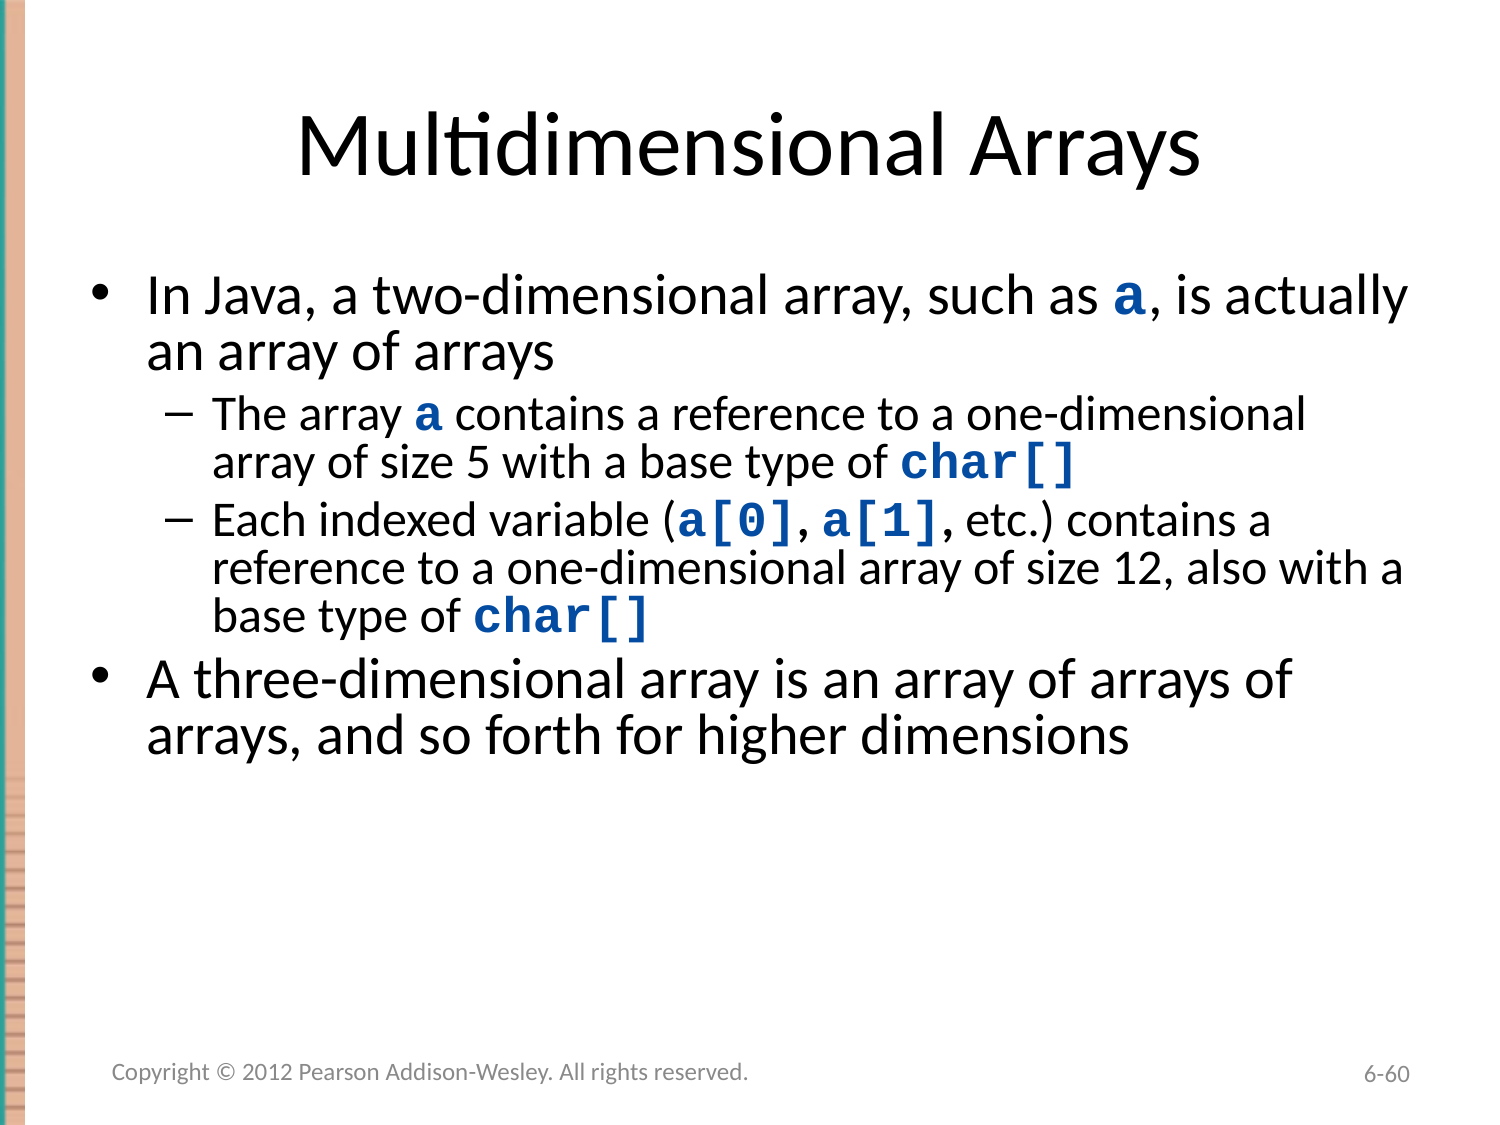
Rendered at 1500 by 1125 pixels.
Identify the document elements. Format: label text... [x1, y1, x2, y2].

slide_number 6-60 [1074, 1042, 1425, 1103]
footer Copyright © 2012 Pearson Addison-Wesley. All rights reserved. [75, 1040, 788, 1100]
picture [0, 0, 25, 1125]
title Multidimensional Arrays [74, 44, 1426, 233]
list In Java, a two-dimensional array, such as a, is actually an array of arrays The array a contains a reference to a one-dimensional array of size 5 with a base type of char[] Each indexed variable (a[0], a[1], etc.) contains a reference to a one-dimensional array of size 12, also with a base type of char[] A three-dimensional array is an array of arrays of arrays, and so forth for higher dimensions [74, 262, 1426, 1006]
